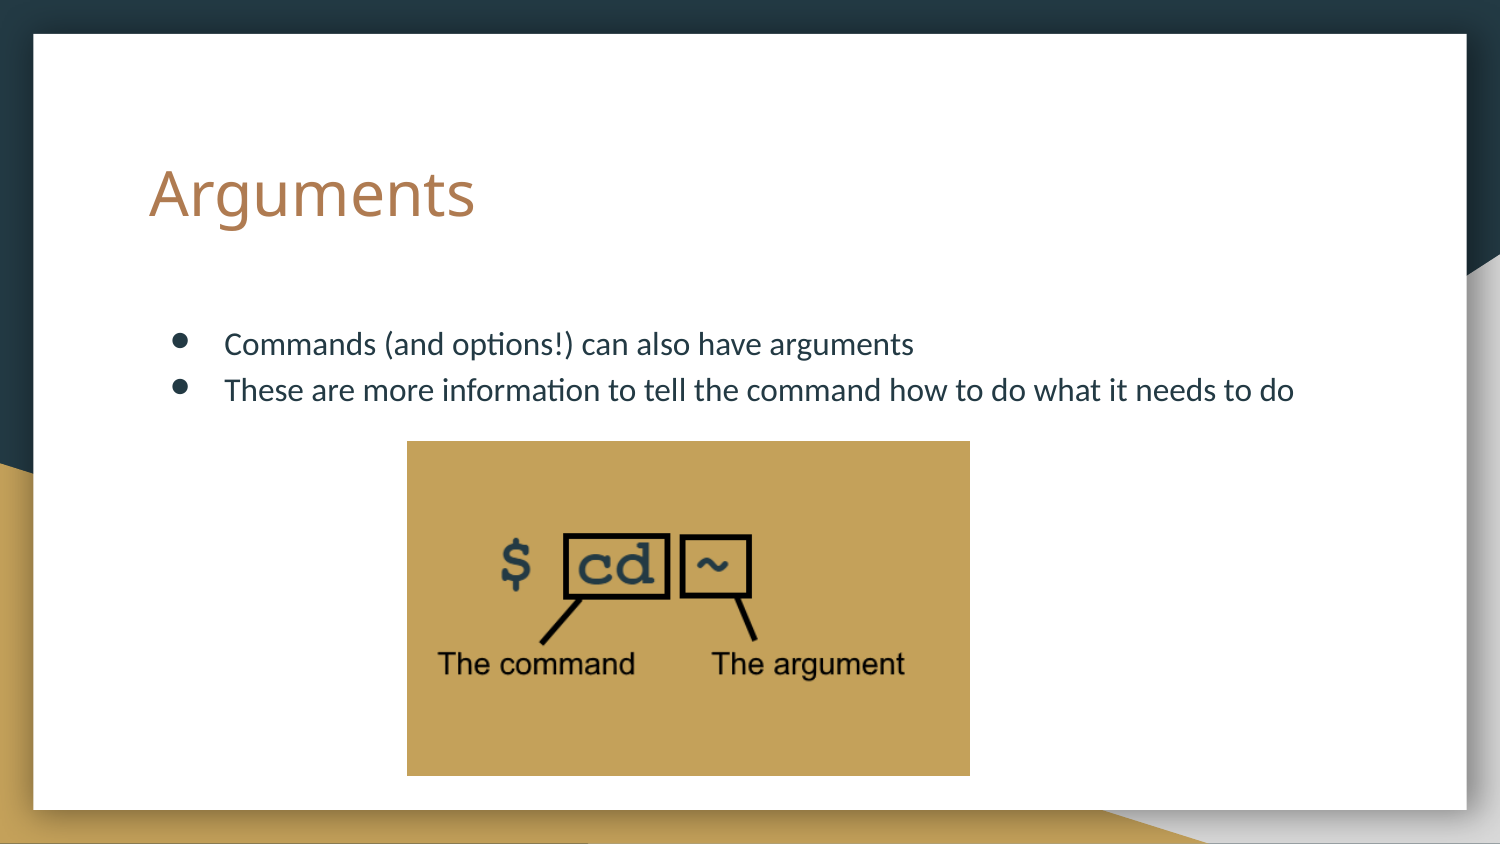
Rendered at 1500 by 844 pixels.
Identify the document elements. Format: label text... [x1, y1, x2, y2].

picture [407, 441, 970, 776]
list Commands (and options!) can also have arguments These are more information to tell the command how to do what it needs to do [134, 301, 1366, 704]
title Arguments [134, 138, 1366, 296]
